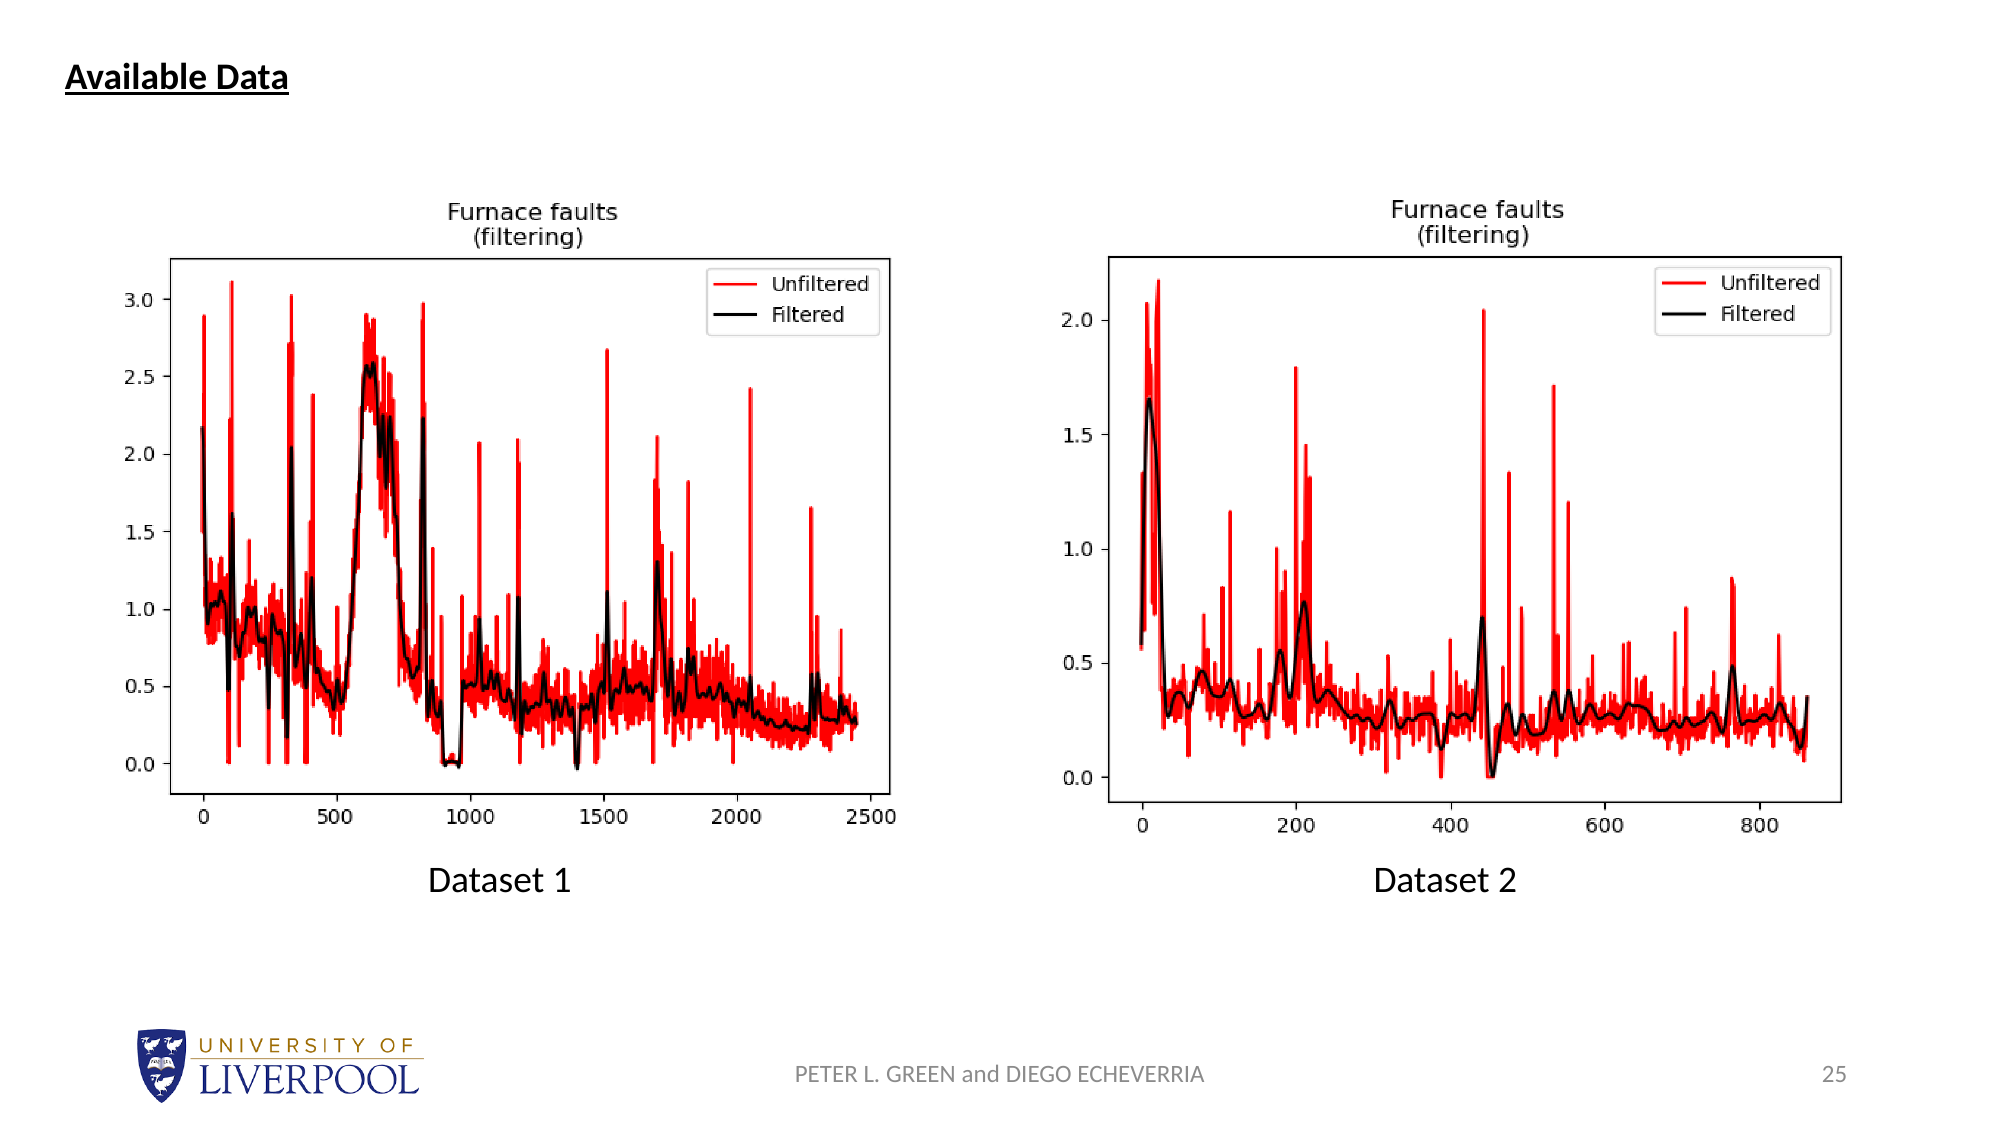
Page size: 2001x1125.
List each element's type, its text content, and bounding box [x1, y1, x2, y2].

text_box Dataset 2 [1177, 878, 1714, 908]
picture [1028, 188, 1863, 878]
text_box Available Data [49, 44, 587, 105]
footer PETER L. GREEN and DIEGO ECHEVERRIA [662, 1042, 1338, 1103]
picture [137, 1029, 424, 1103]
slide_number 25 [1412, 1042, 1863, 1103]
text_box Dataset 1 [231, 856, 769, 907]
picture [86, 188, 901, 856]
